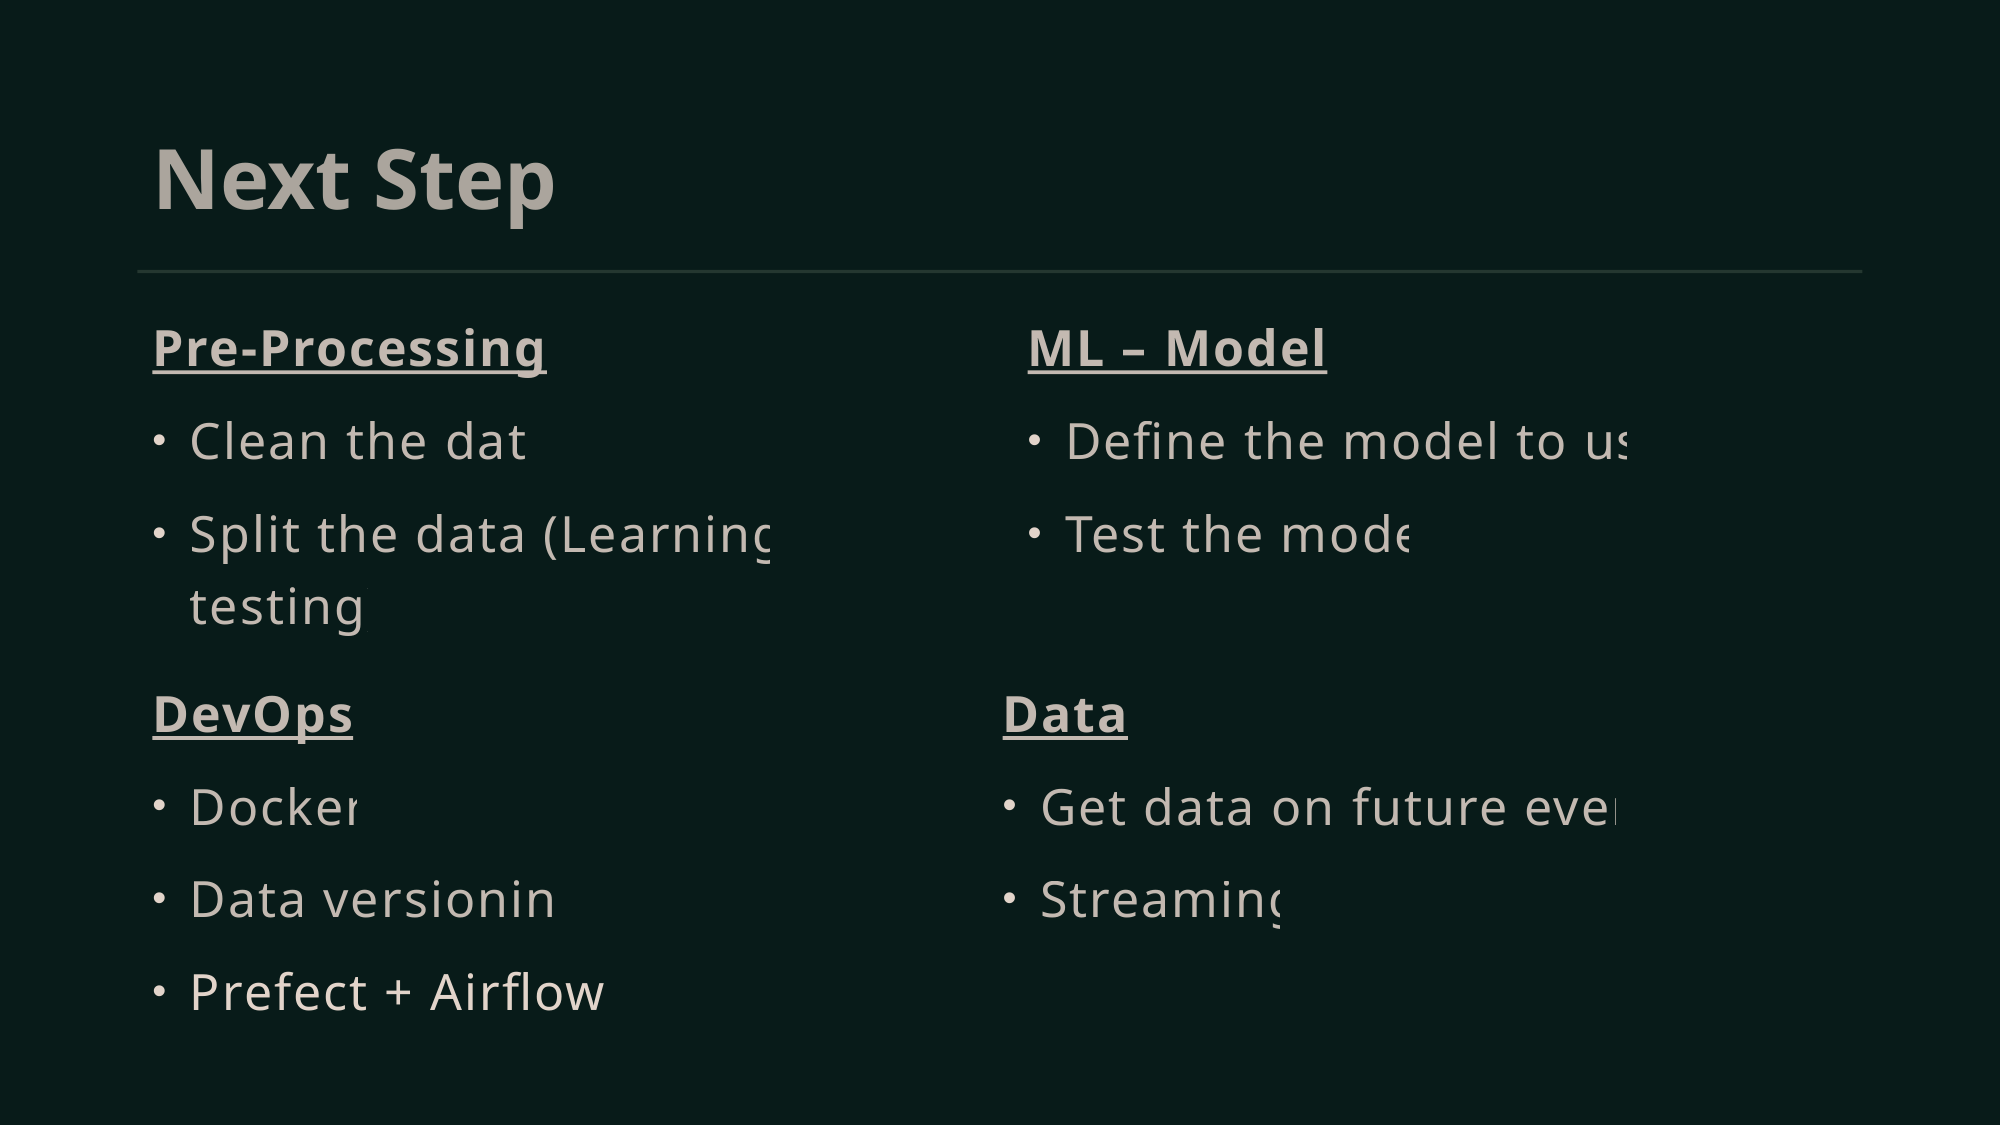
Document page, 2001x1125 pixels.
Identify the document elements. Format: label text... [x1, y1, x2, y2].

text_box Data Get data on future event Streaming [987, 662, 1838, 968]
title Next Step [137, 108, 1863, 244]
text_box DevOps Docker Data versioning Prefect + Airflow [137, 662, 988, 1029]
list Pre-Processing Clean the data Split the data (Learning / testing) [137, 297, 988, 662]
list ML – Model Define the model to use Test the model [1012, 297, 1863, 602]
